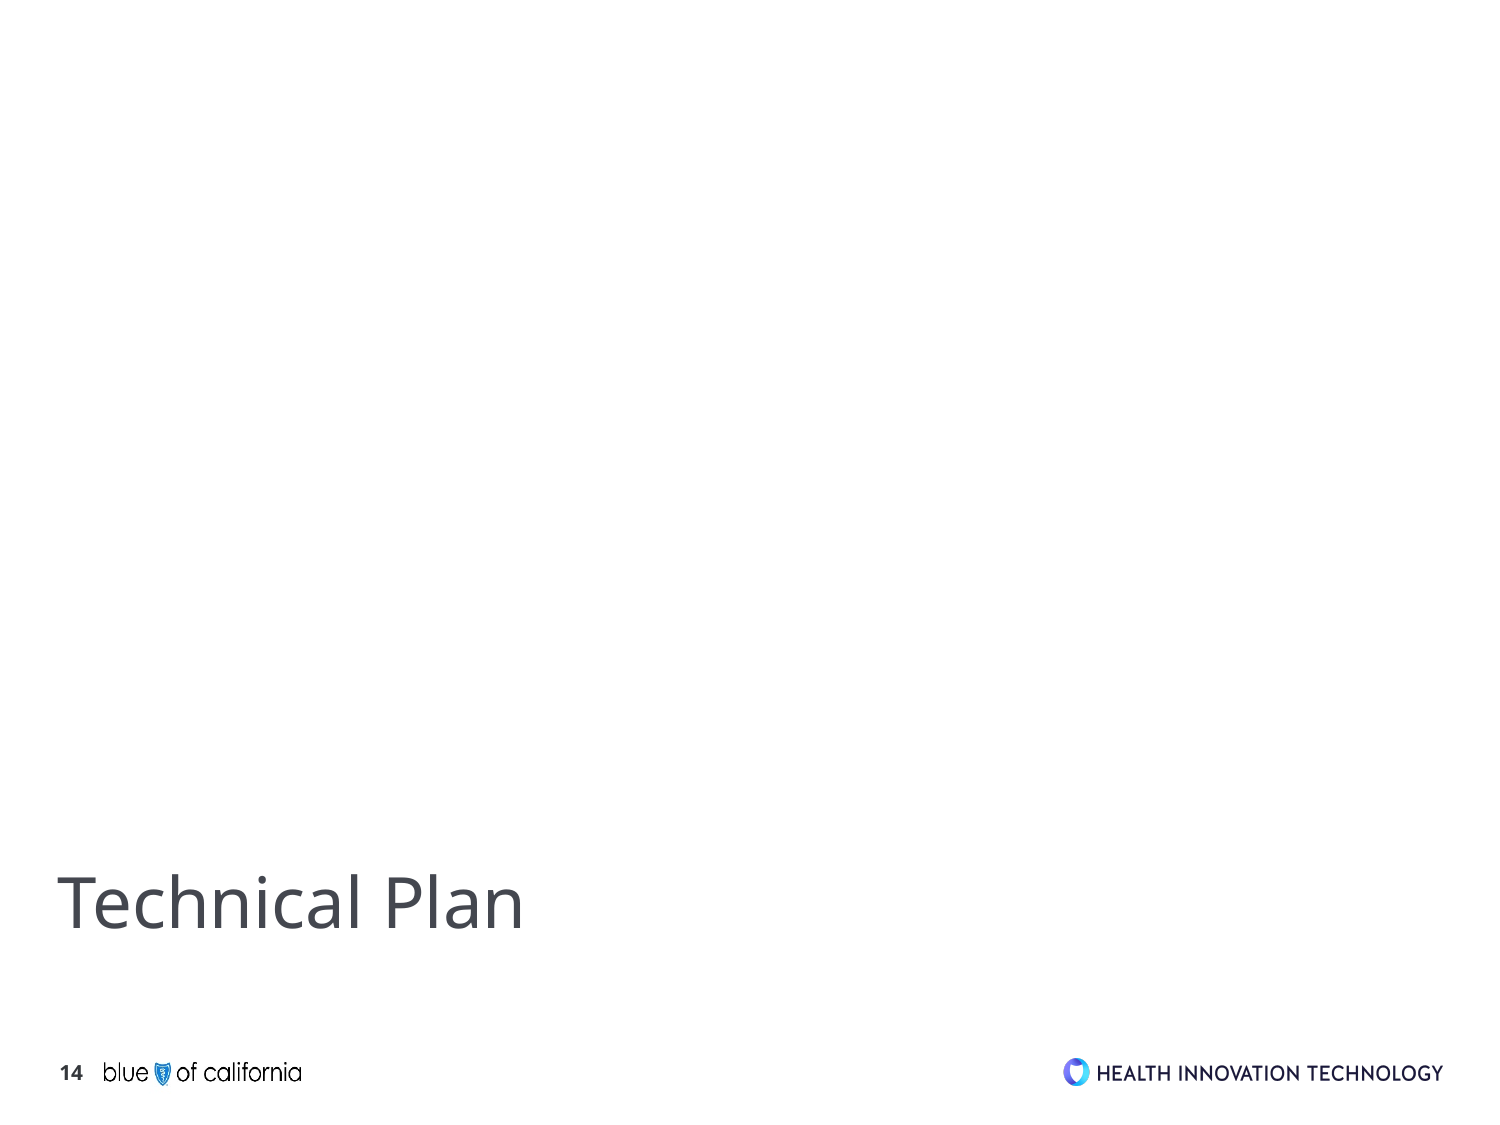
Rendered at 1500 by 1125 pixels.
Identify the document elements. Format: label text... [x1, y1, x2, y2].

picture [83, 1038, 321, 1109]
picture [1044, 1051, 1467, 1094]
slide_number 14 [32, 1056, 90, 1087]
title Technical Plan [53, 863, 976, 996]
